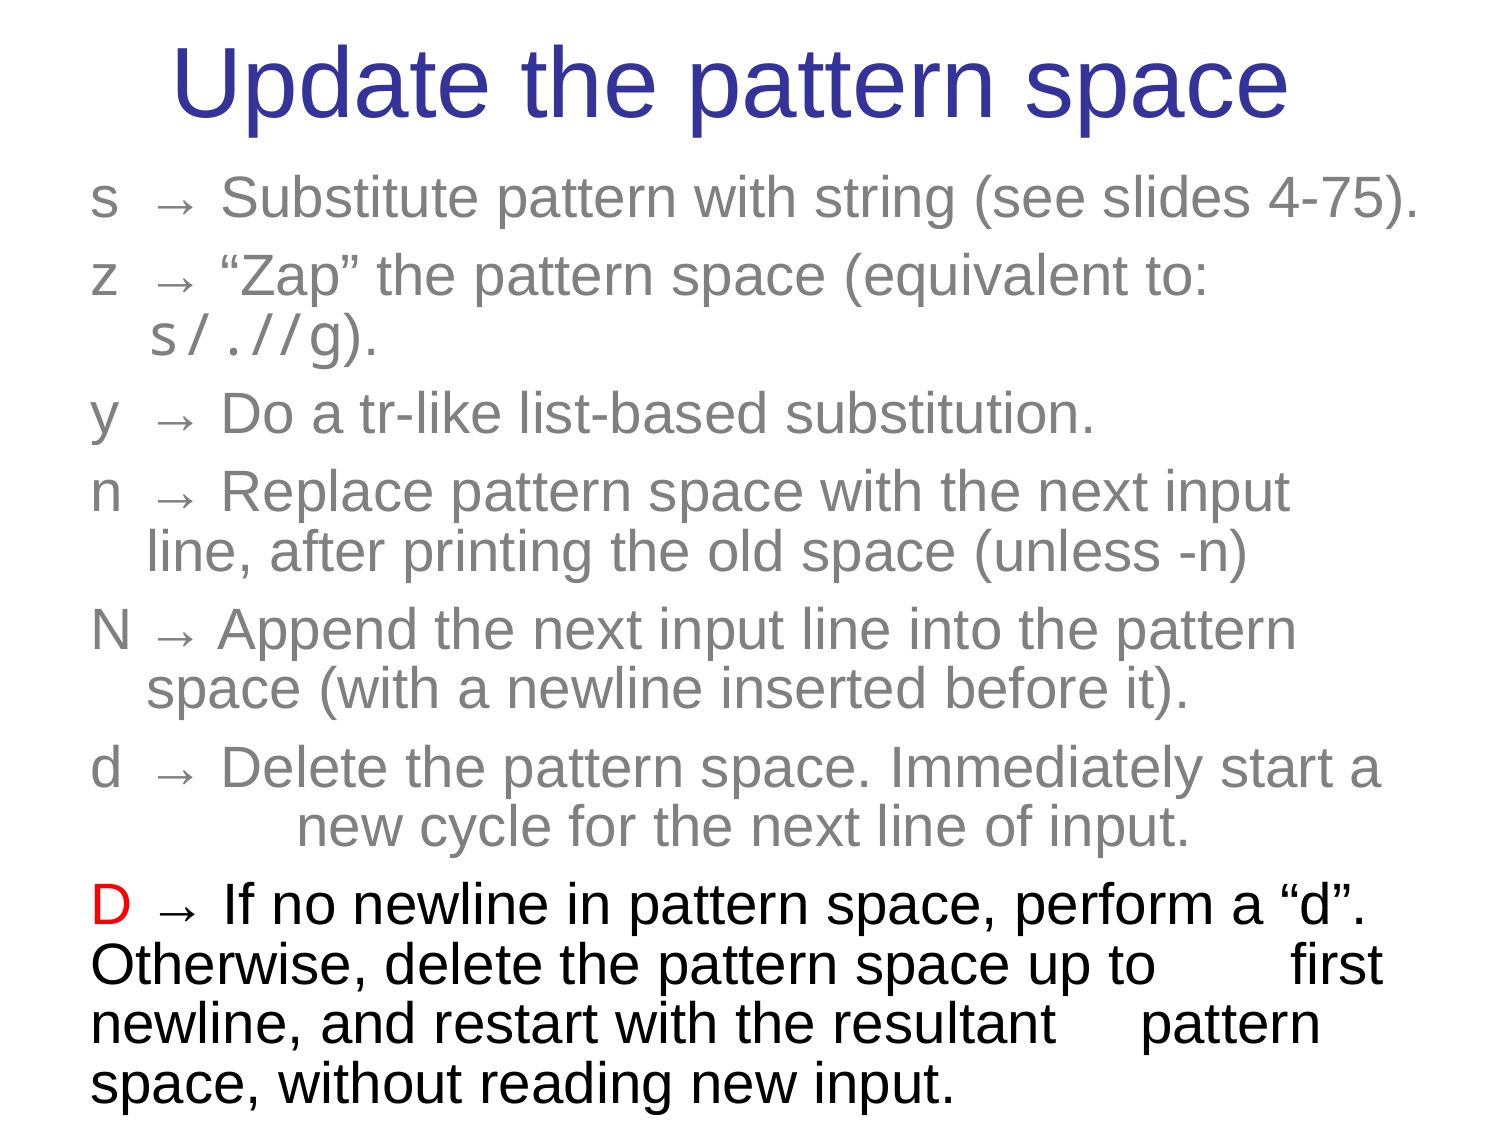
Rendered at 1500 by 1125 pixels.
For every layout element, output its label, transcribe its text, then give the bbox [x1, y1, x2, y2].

list s → Substitute pattern with string (see slides 4-75). z → “Zap” the pattern space (equivalent to: s/.//g). y → Do a tr-like list-based substitution. n → Replace pattern space with the next input line, after printing the old space (unless -n) N → Append the next input line into the pattern space (with a newline inserted before it). d → Delete the pattern space. Immediately start a new cycle for the next line of input. D → If no newline in pattern space, perform a “d”. Otherwise, delete the pattern space up to first newline, and restart with the resultant pattern space, without reading new input. [74, 162, 1459, 1113]
title Update the pattern space [37, 0, 1426, 172]
